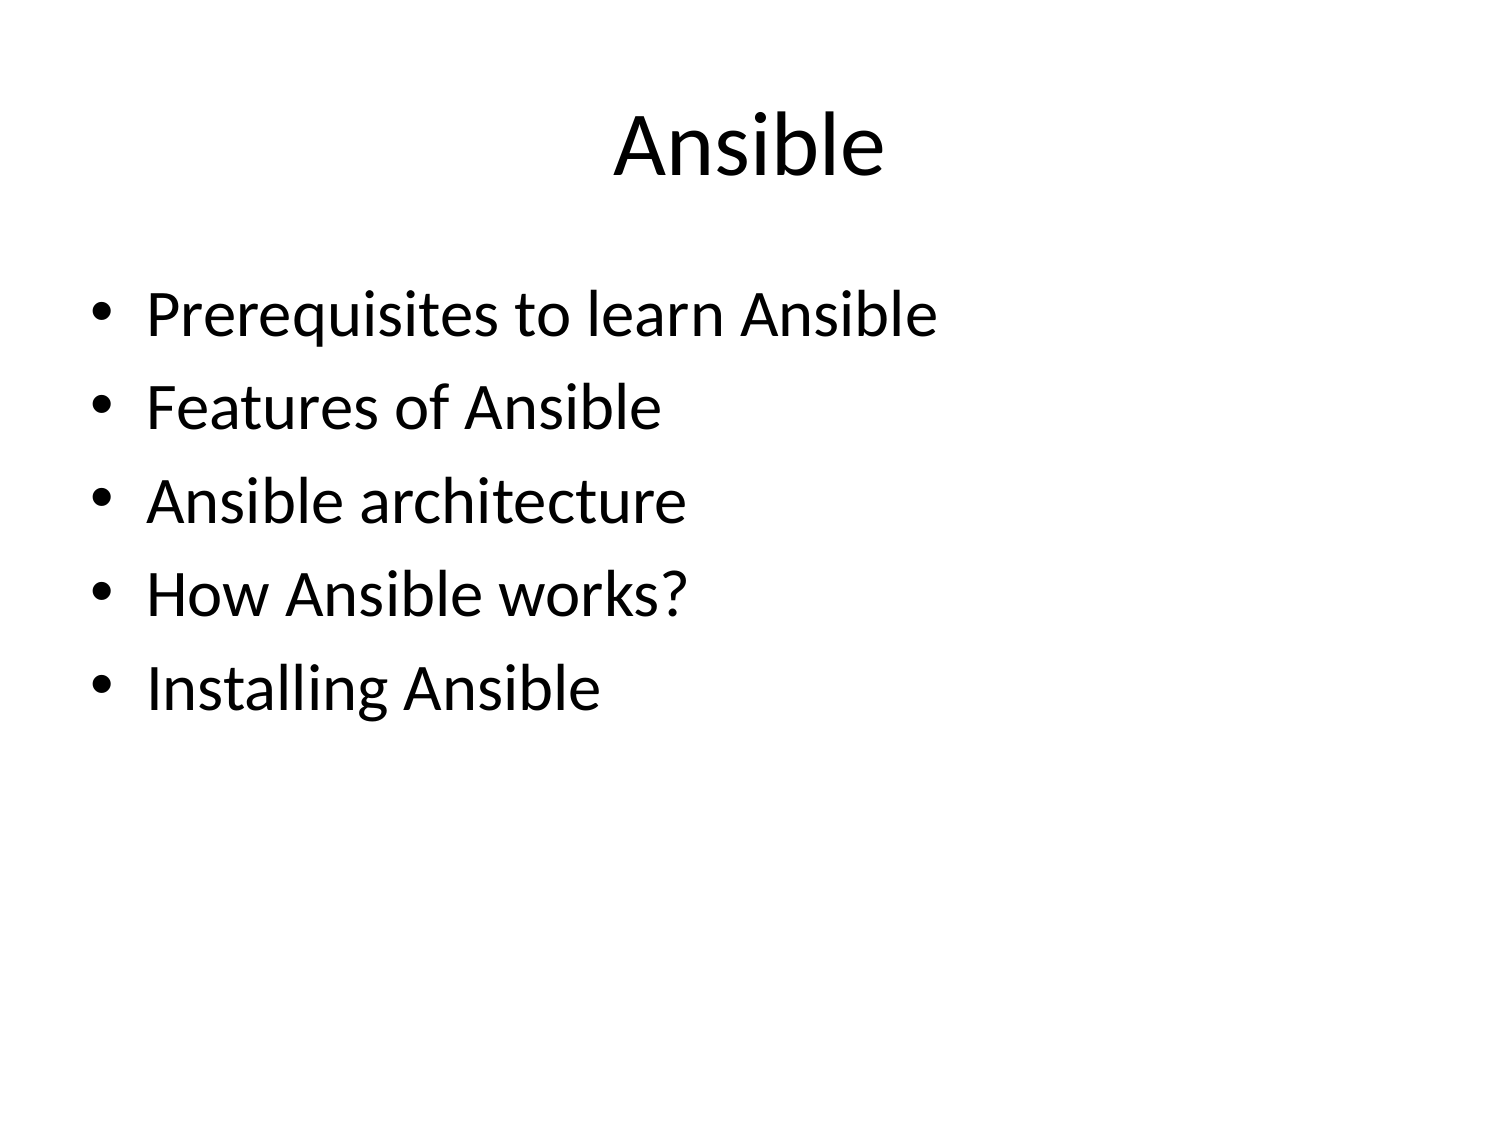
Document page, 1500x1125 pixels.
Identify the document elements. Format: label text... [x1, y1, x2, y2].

list Prerequisites to learn Ansible Features of Ansible Ansible architecture How Ansible works? Installing Ansible [75, 262, 1425, 1005]
title Ansible [75, 45, 1425, 233]
